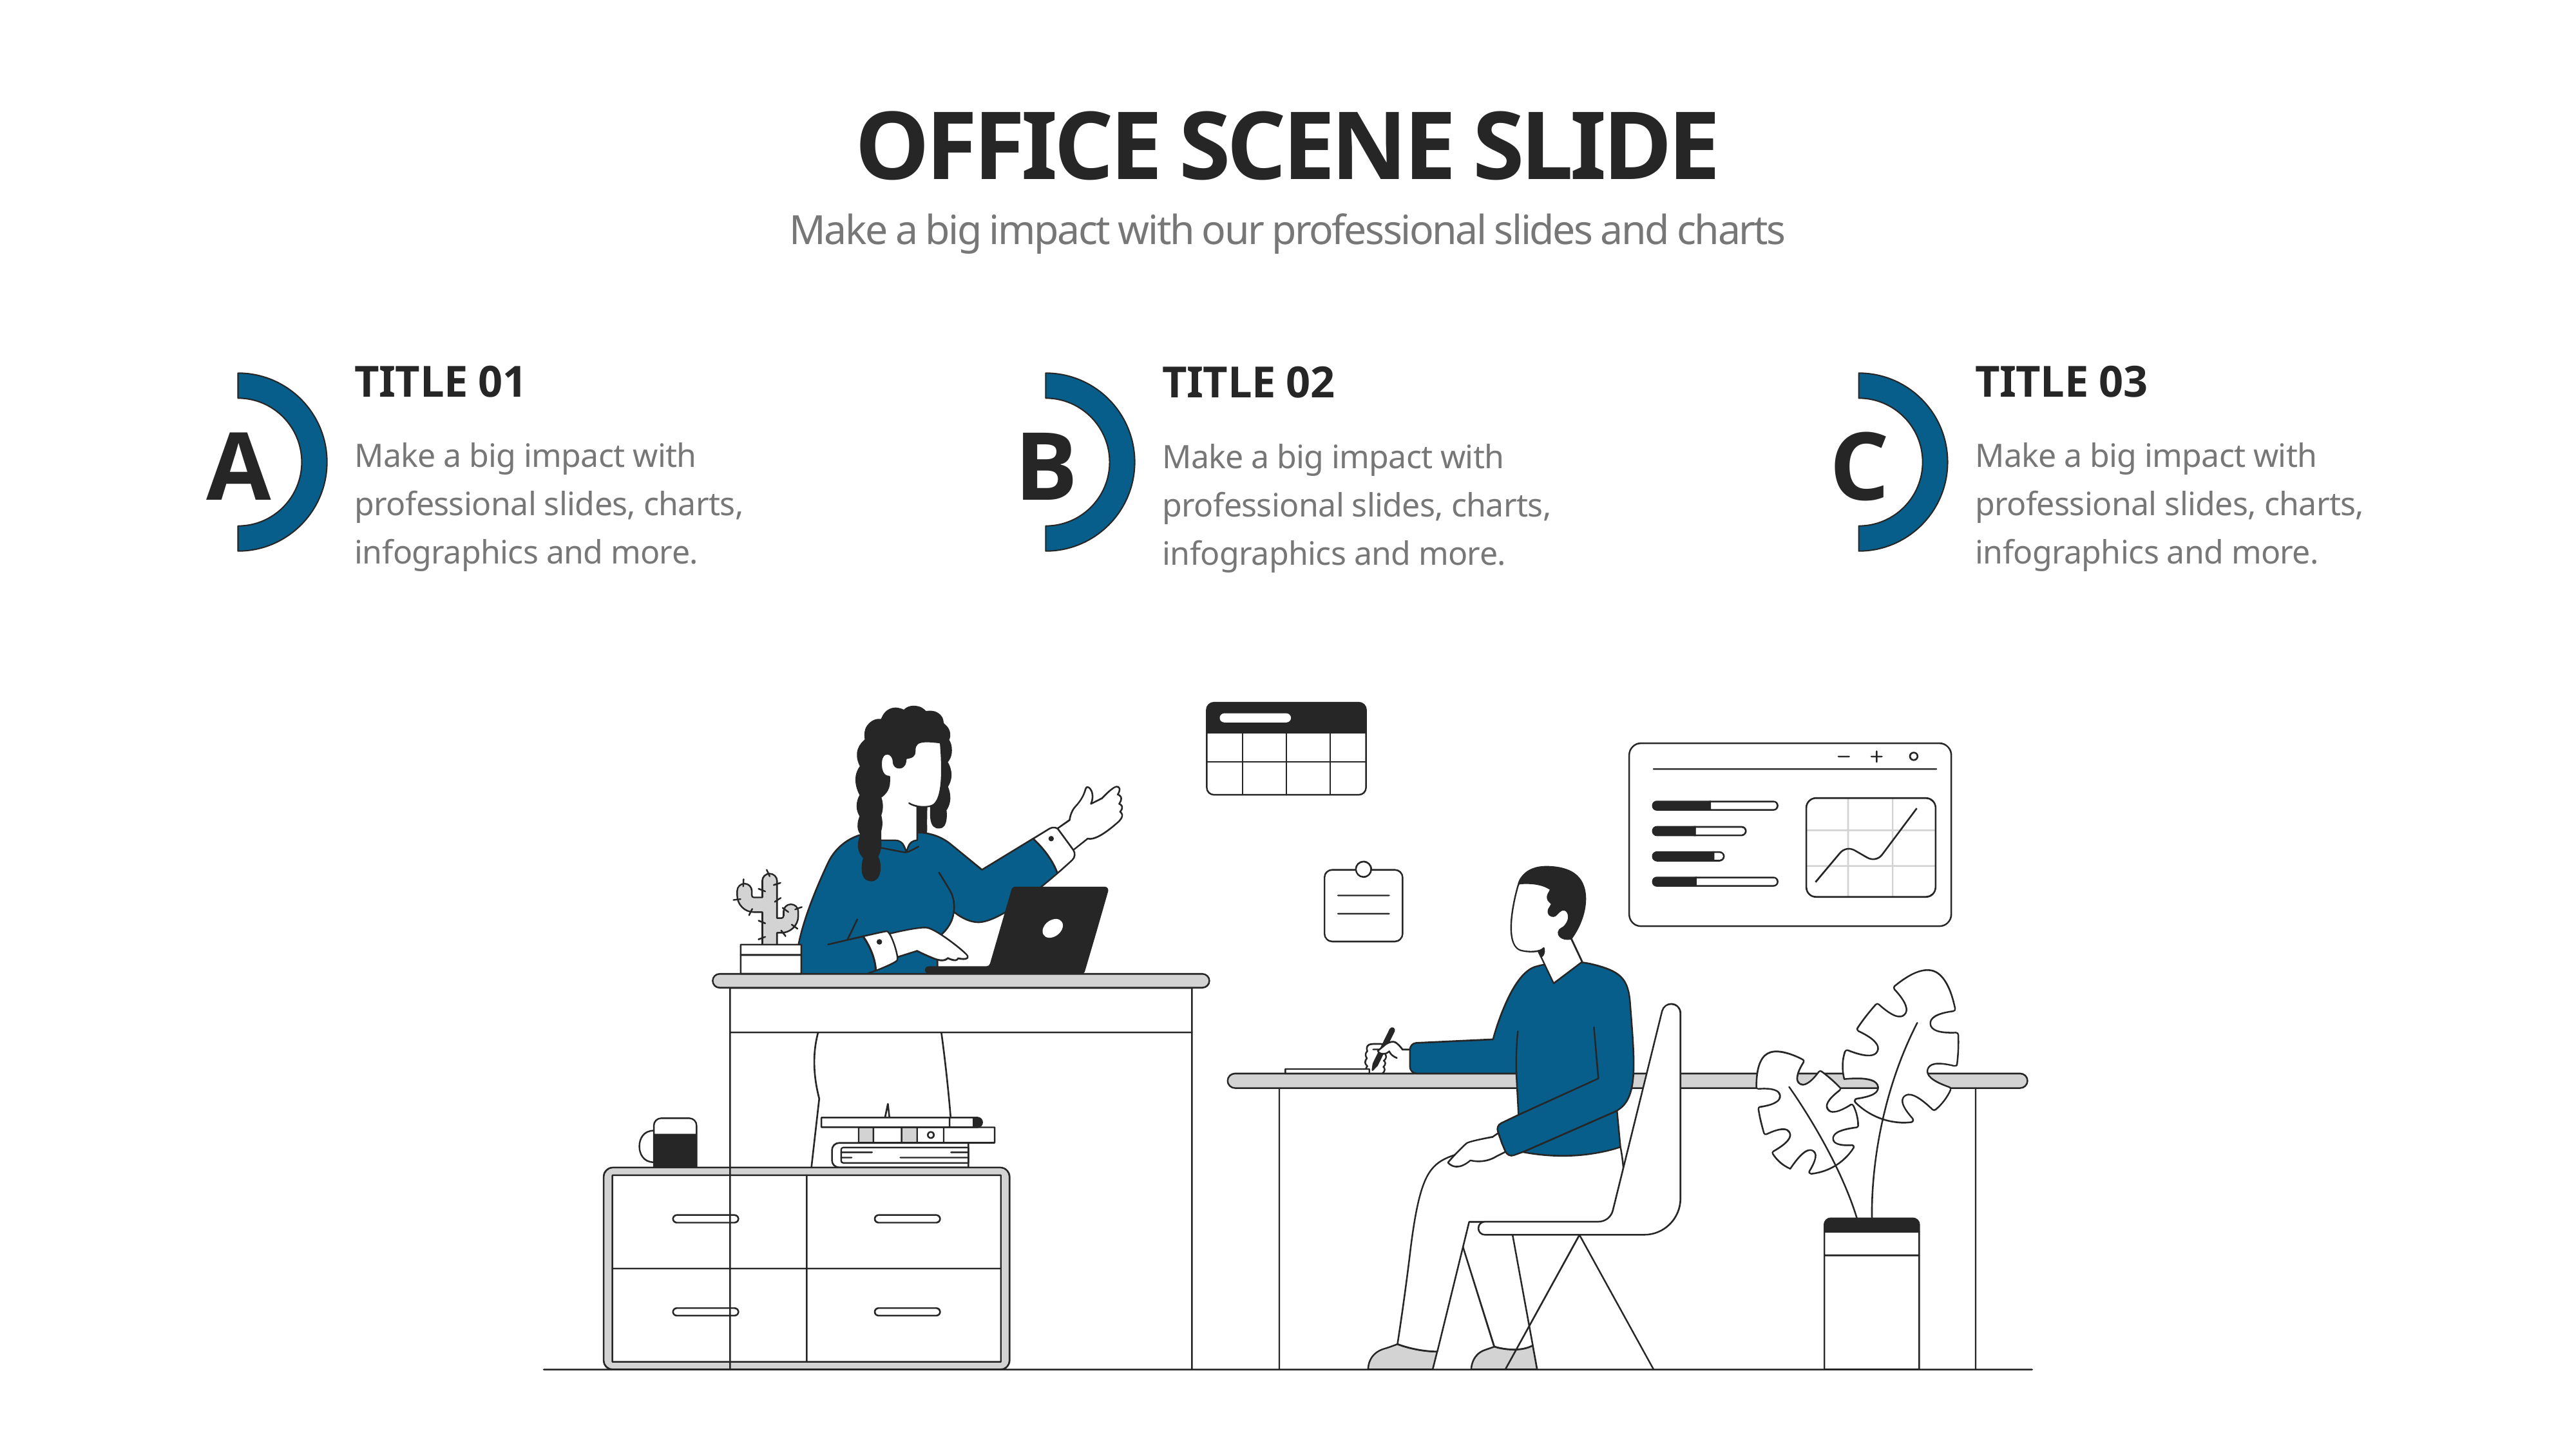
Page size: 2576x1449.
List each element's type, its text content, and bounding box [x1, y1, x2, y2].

text_box OFFICE SCENE SLIDE [160, 80, 2416, 199]
text_box TITLE 02 [1152, 350, 1603, 412]
text_box Make a big impact with professional slides, charts, infographics and more. [1152, 421, 1603, 576]
text_box B [982, 401, 1111, 524]
text_box TITLE 03 [1965, 349, 2416, 411]
text_box Make a big impact with professional slides, charts, infographics and more. [1965, 421, 2416, 575]
text_box [238, 373, 327, 551]
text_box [542, 701, 2034, 1370]
text_box [1858, 373, 1948, 551]
text_box Make a big impact with our professional slides and charts [160, 199, 2416, 258]
text_box [1045, 373, 1135, 551]
text_box C [1795, 401, 1923, 524]
text_box A [175, 401, 303, 524]
text_box Make a big impact with professional slides, charts, infographics and more. [345, 421, 795, 575]
text_box TITLE 01 [345, 349, 795, 411]
